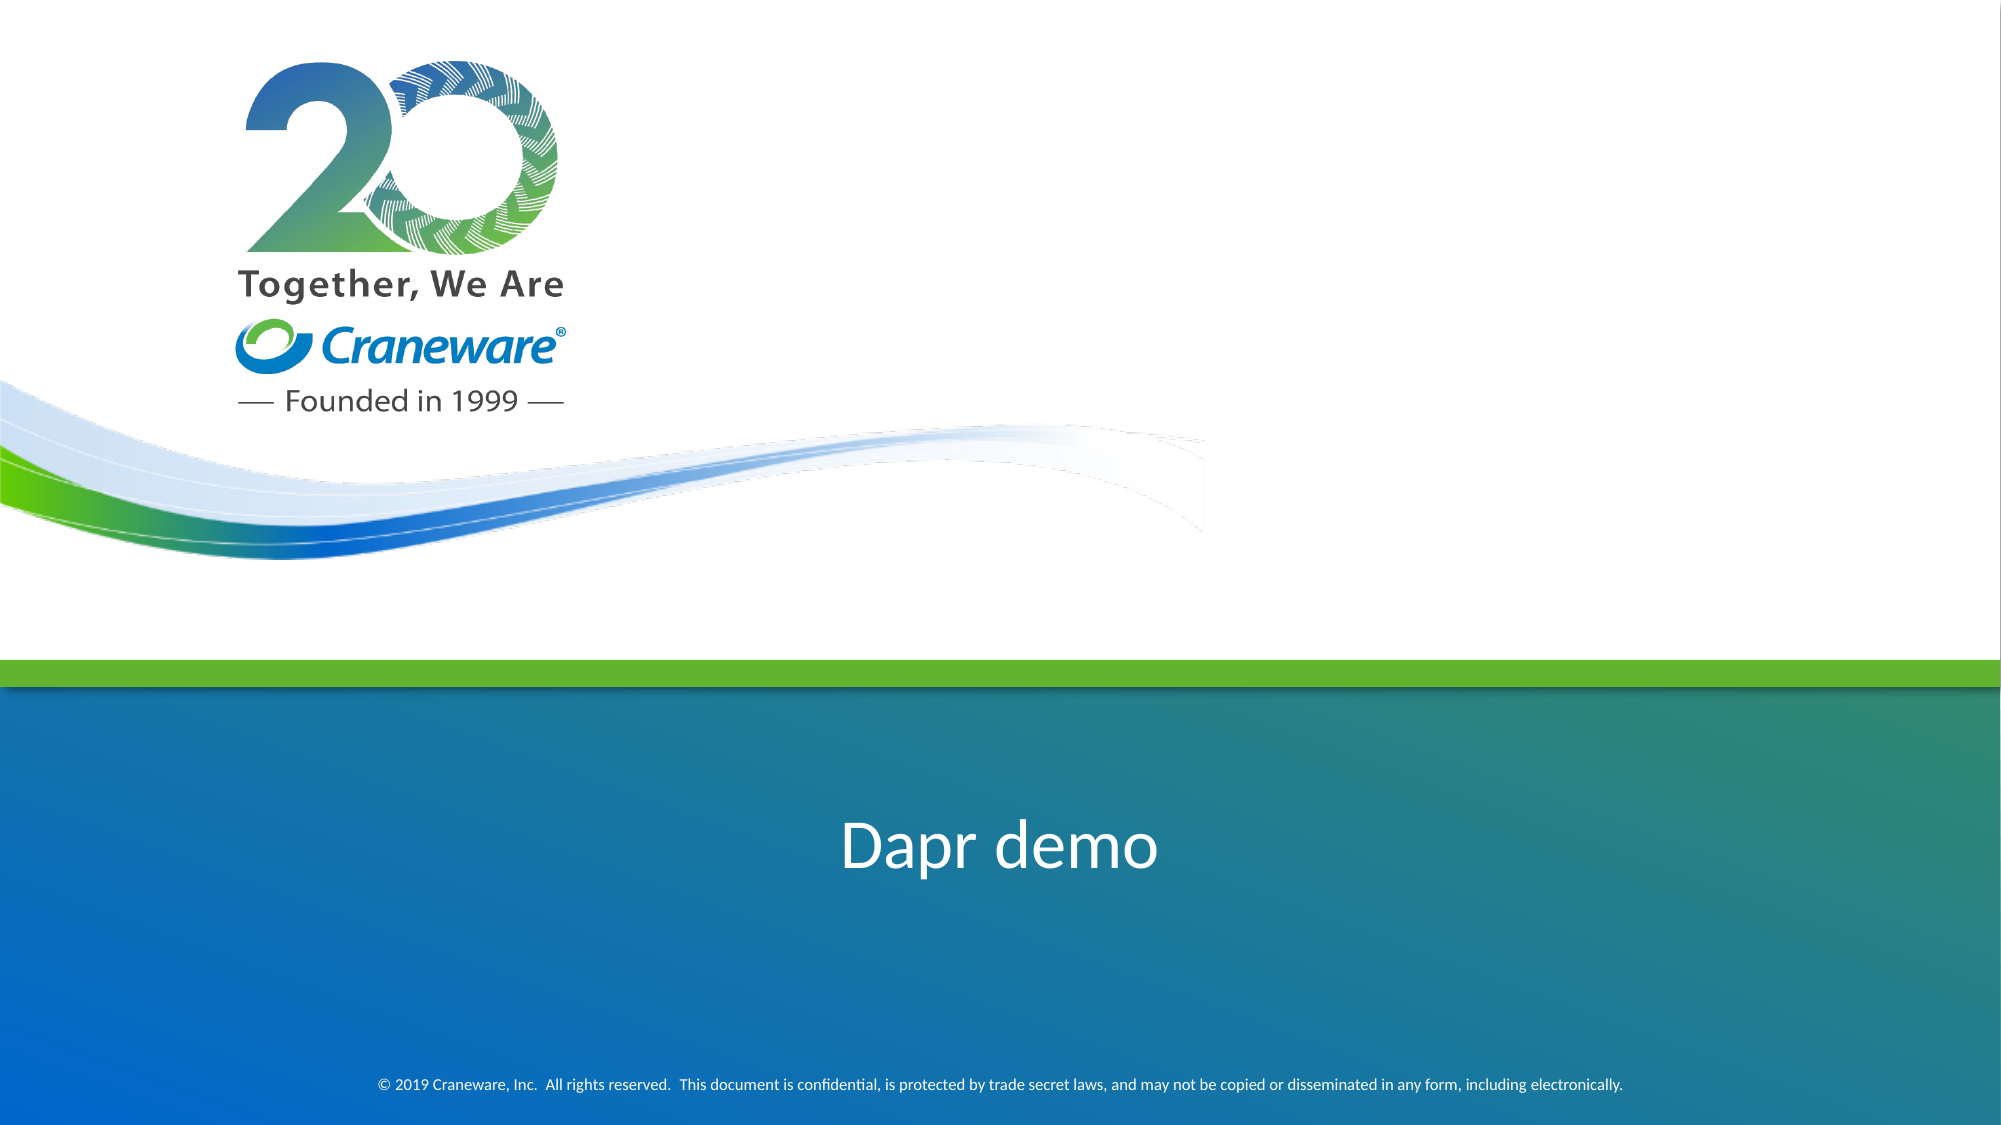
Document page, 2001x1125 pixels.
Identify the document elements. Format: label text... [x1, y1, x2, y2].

list Dapr demo [0, 800, 2000, 893]
picture [0, 60, 1205, 560]
